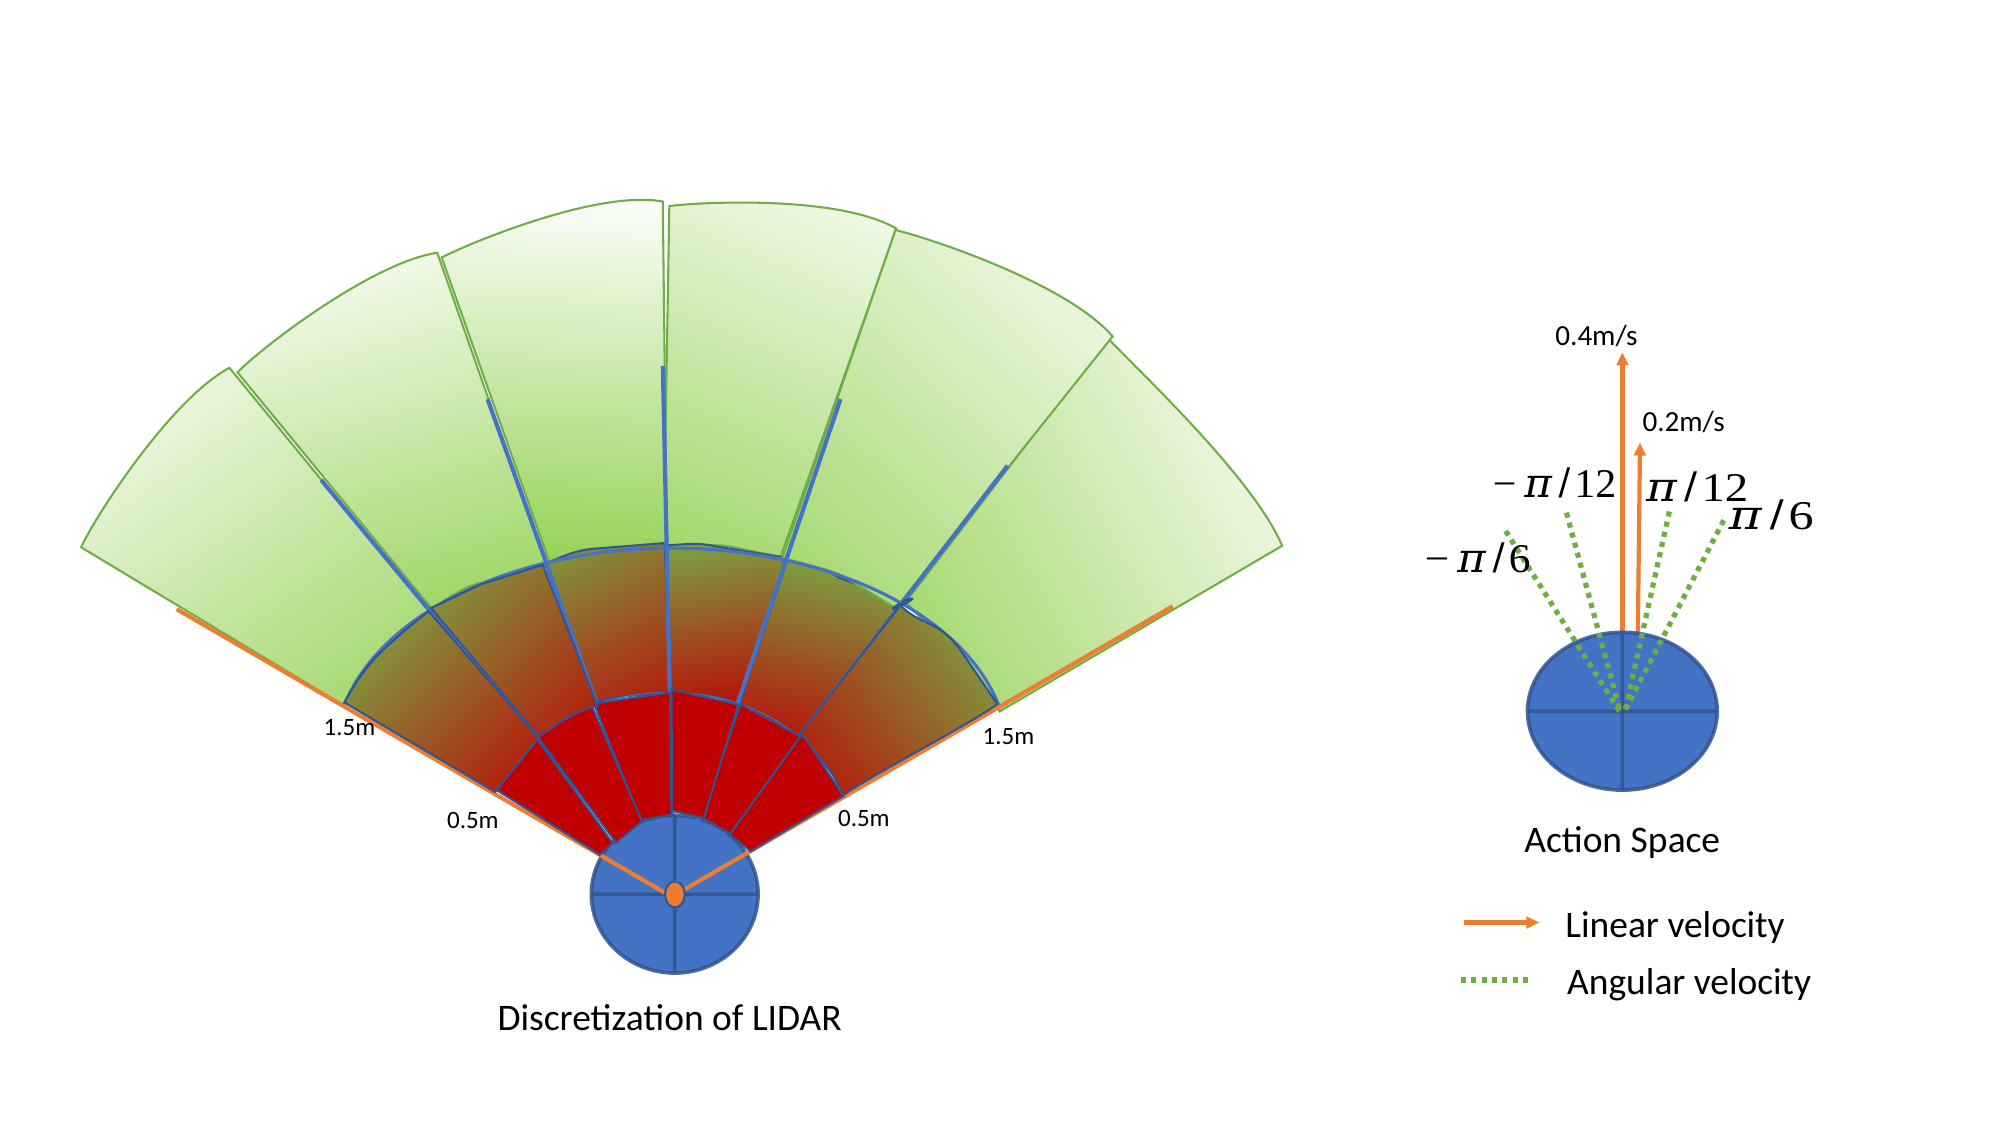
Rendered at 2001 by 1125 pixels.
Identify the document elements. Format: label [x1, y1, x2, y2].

text_box [121, 174, 1243, 1047]
text_box [1422, 309, 1848, 1011]
